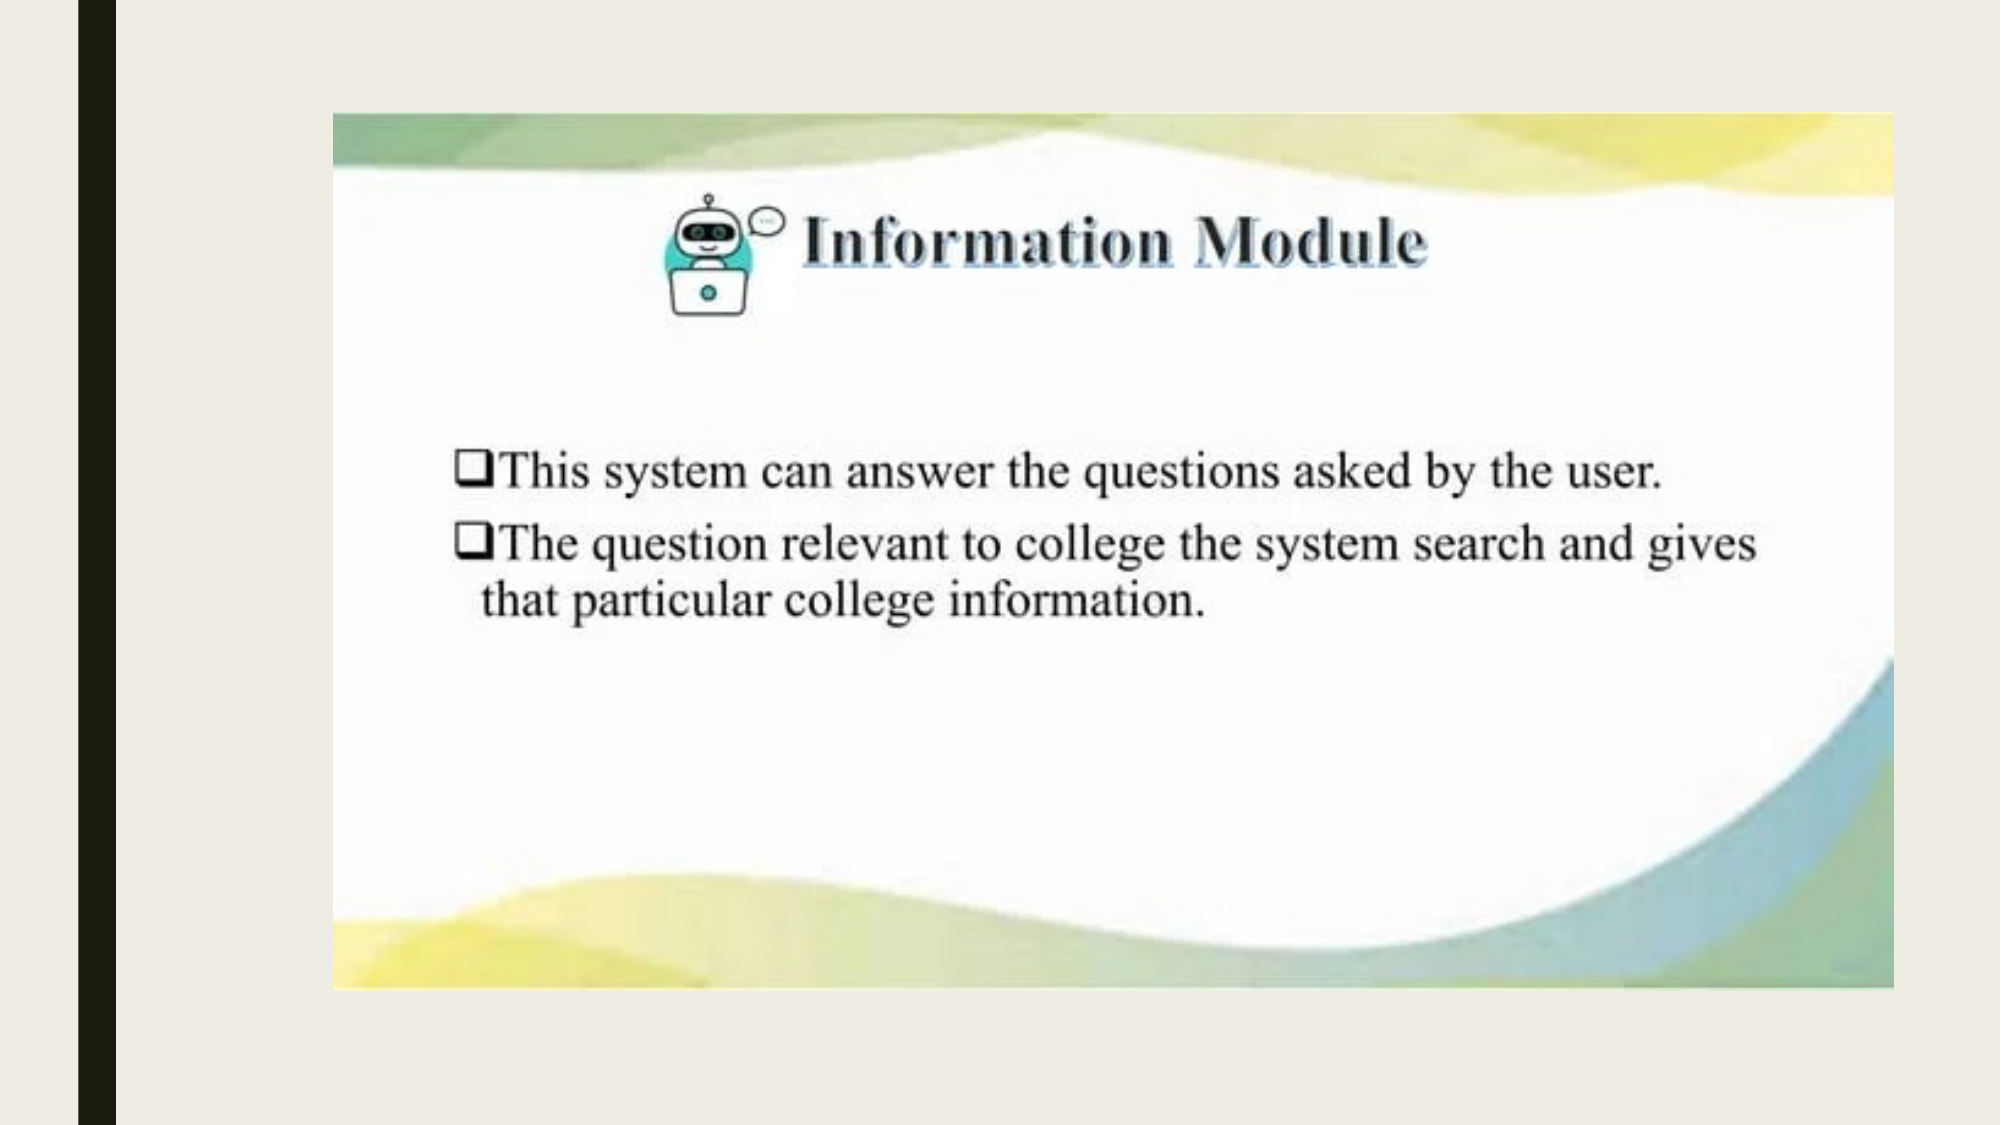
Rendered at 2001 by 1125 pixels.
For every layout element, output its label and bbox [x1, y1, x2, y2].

list [333, 112, 1894, 991]
